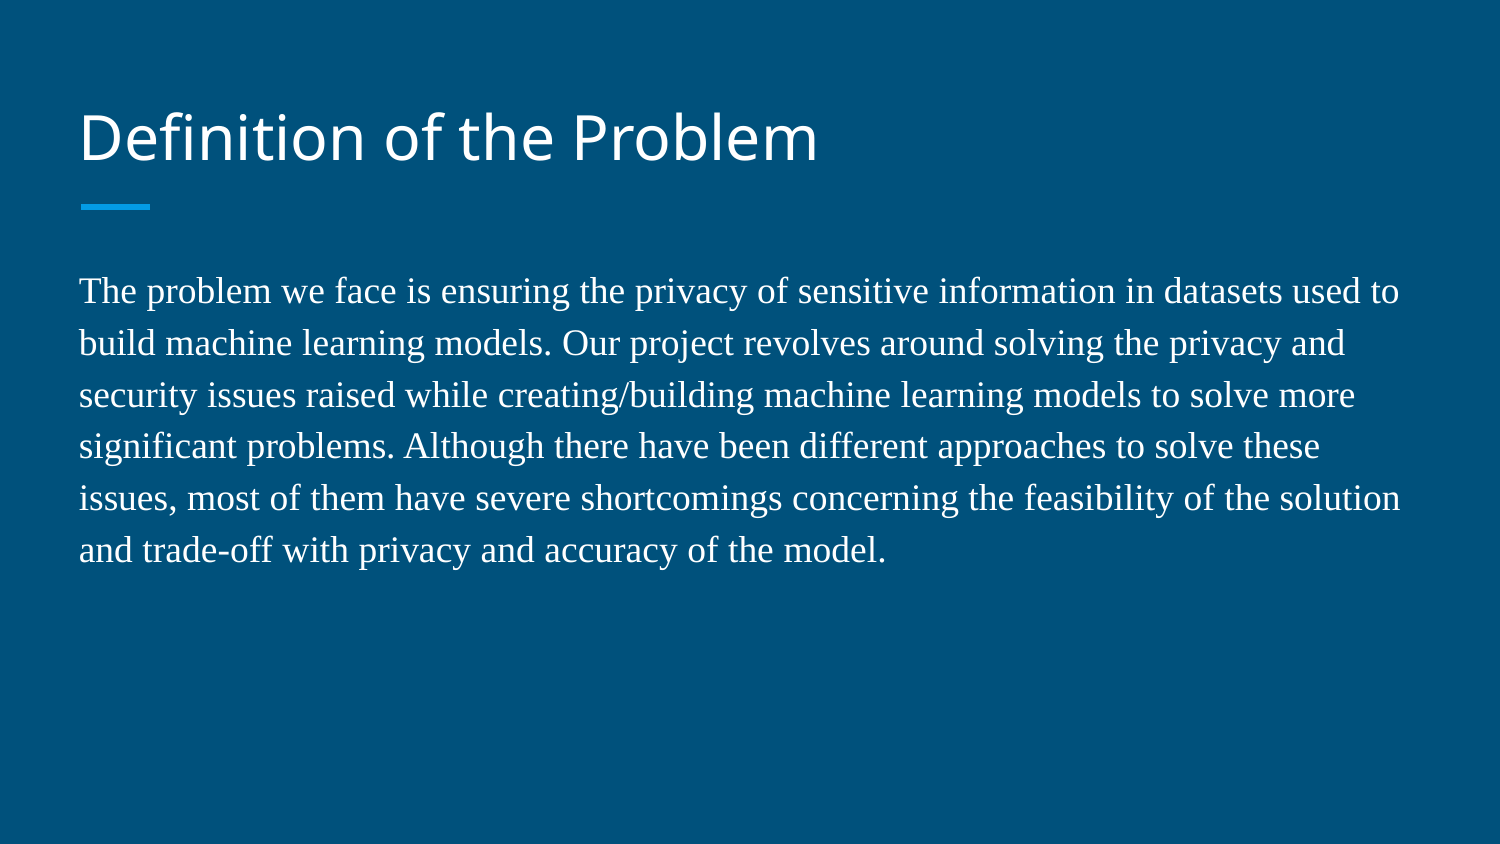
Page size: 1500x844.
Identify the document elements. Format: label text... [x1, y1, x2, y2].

list The problem we face is ensuring the privacy of sensitive information in datasets used to build machine learning models. Our project revolves around solving the privacy and security issues raised while creating/building machine learning models to solve more significant problems. Although there have been different approaches to solve these issues, most of them have severe shortcomings concerning the feasibility of the solution and trade-off with privacy and accuracy of the model. [63, 244, 1437, 750]
title Definition of the Problem [63, 75, 1437, 188]
